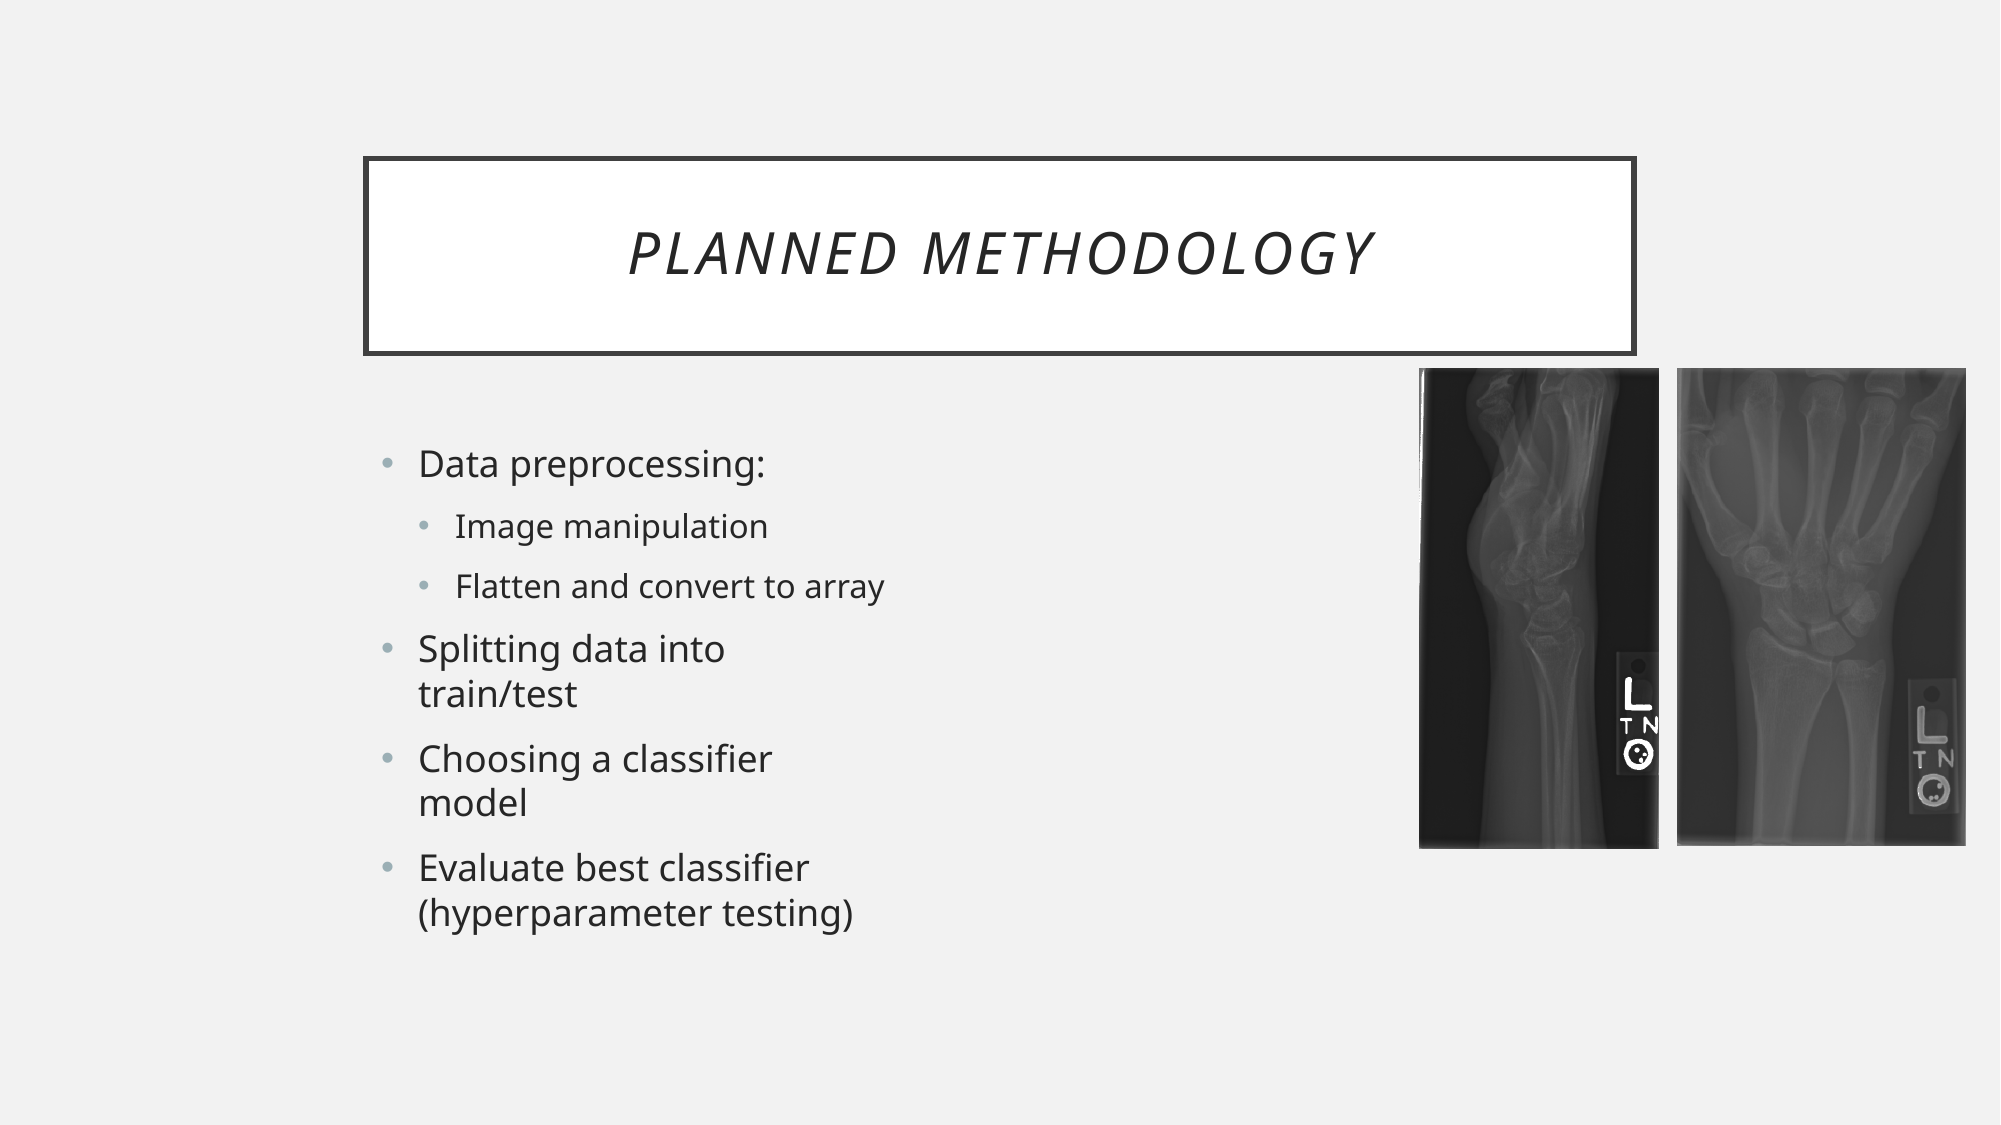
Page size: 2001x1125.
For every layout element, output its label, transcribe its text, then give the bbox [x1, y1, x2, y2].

picture [1419, 368, 1659, 849]
title Planned Methodology [363, 156, 1637, 356]
picture [1677, 368, 1966, 846]
list Data preprocessing: Image manipulation Flatten and convert to array Splitting data into train/test Choosing a classifier model Evaluate best classifier (hyperparameter testing) [366, 432, 907, 942]
